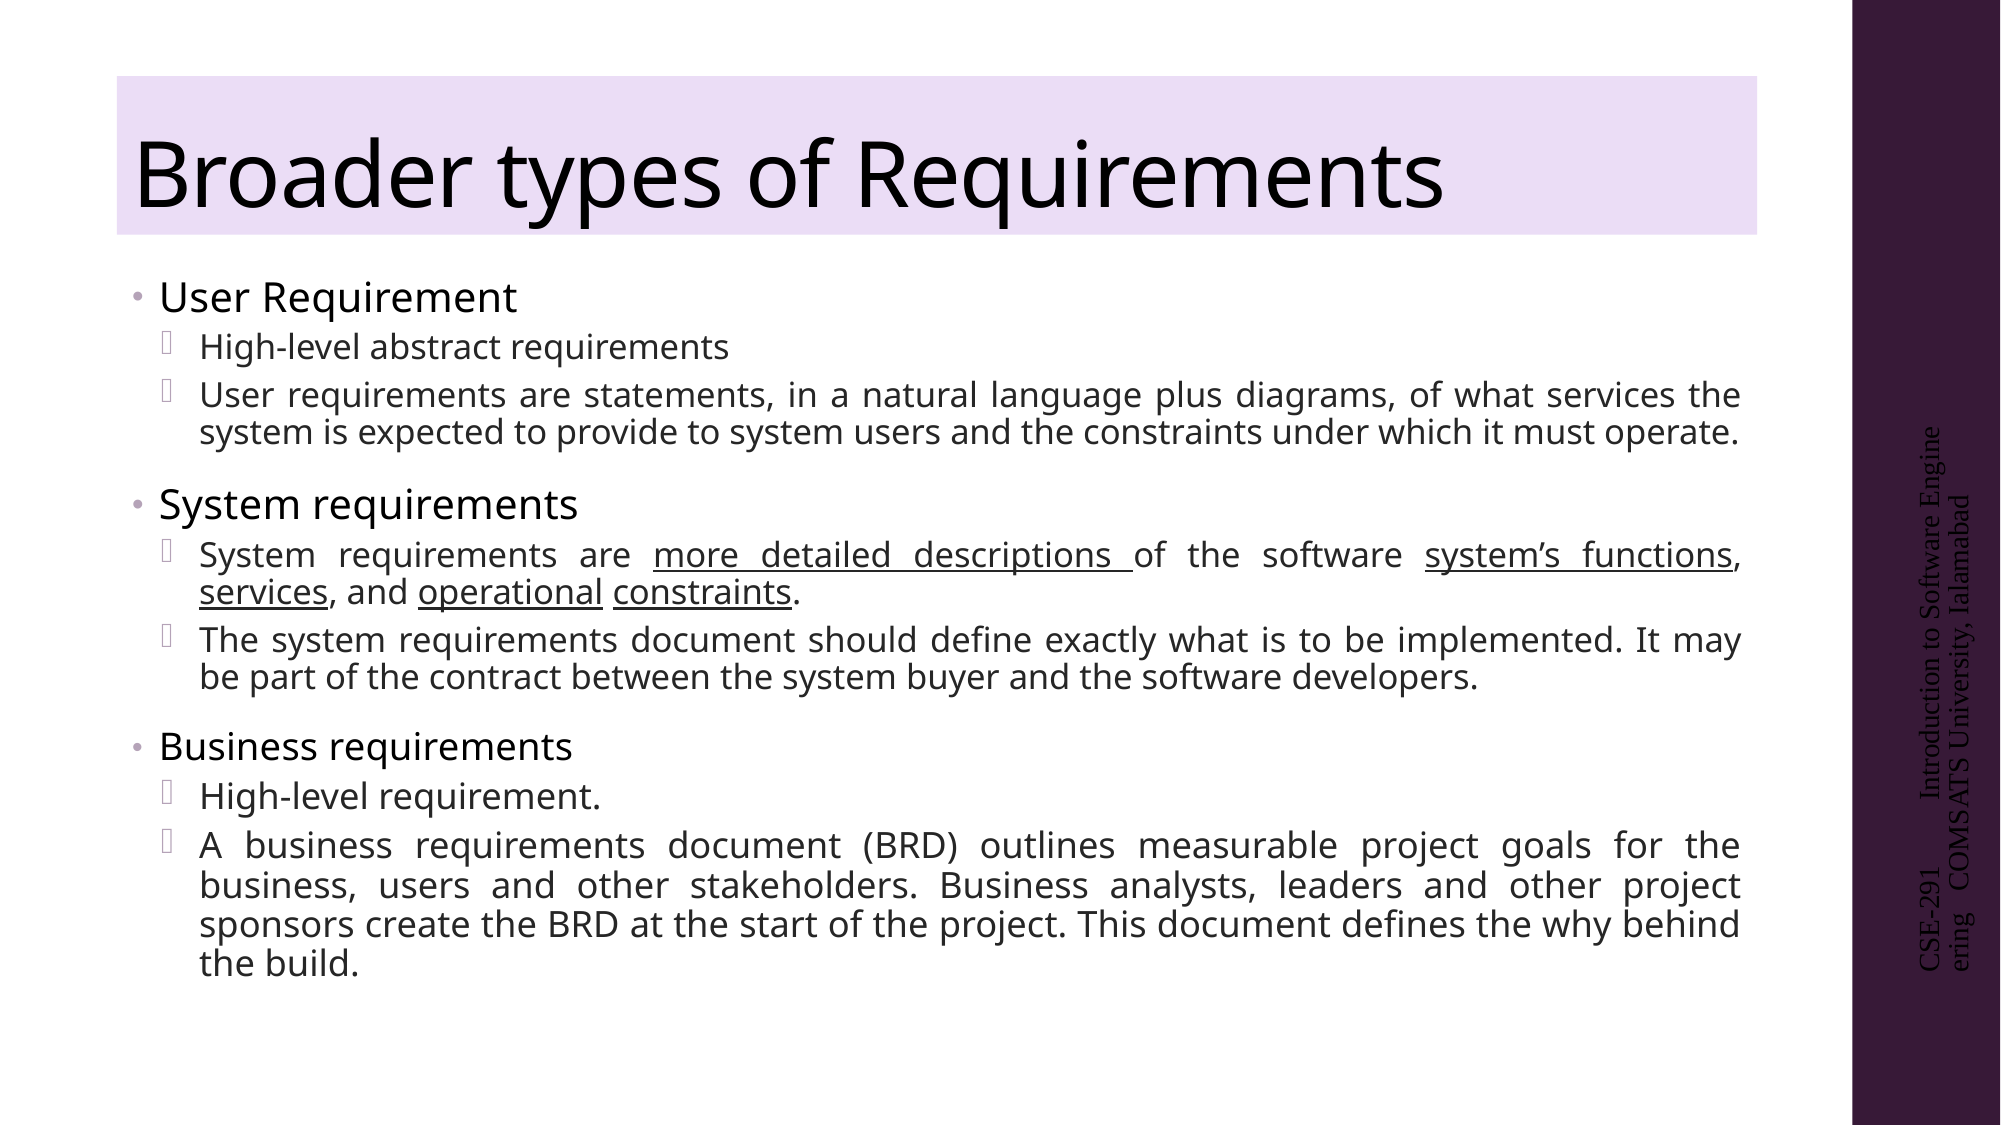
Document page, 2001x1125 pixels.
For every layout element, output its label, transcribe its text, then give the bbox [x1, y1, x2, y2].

title Broader types of Requirements [116, 76, 1758, 235]
list User Requirement High-level abstract requirements User requirements are statements, in a natural language plus diagrams, of what services the system is expected to provide to system users and the constraints under which it must operate. System requirements System requirements are more detailed descriptions of the software system’s functions, services, and operational constraints. The system requirements document should define exactly what is to be implemented. It may be part of the contract between the system buyer and the software developers. Business requirements High-level requirement. A business requirements document (BRD) outlines measurable project goals for the business, users and other stakeholders. Business analysts, leaders and other project sponsors create the BRD at the start of the project. This document defines the why behind the build. [116, 266, 1758, 1014]
footer CSE-291 Introduction to Software Engineering COMSATS University, Ialamabad [1897, 400, 1958, 988]
